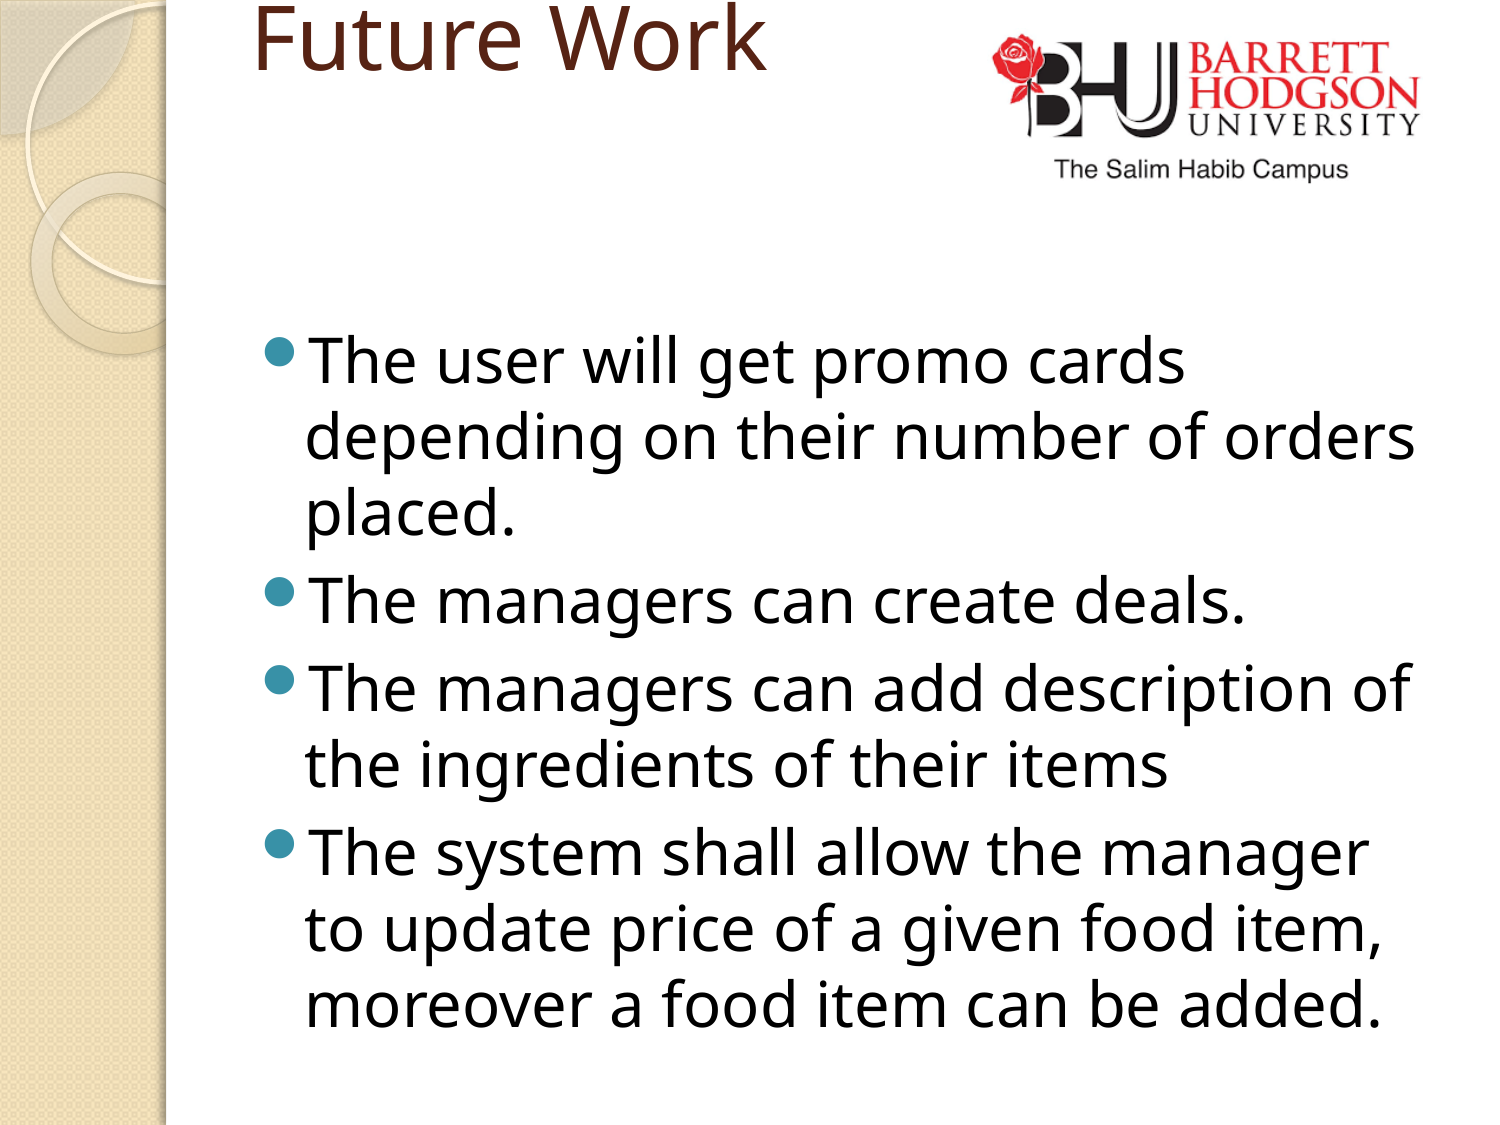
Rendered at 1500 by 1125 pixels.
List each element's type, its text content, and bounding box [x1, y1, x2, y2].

picture [987, 138, 1423, 188]
title Future Work [235, 0, 1466, 138]
list The user will get promo cards depending on their number of orders placed. The managers can create deals. The managers can add description of the ingredients of their items The system shall allow the manager to update price of a given food item, moreover a food item can be added. [232, 224, 1463, 1050]
